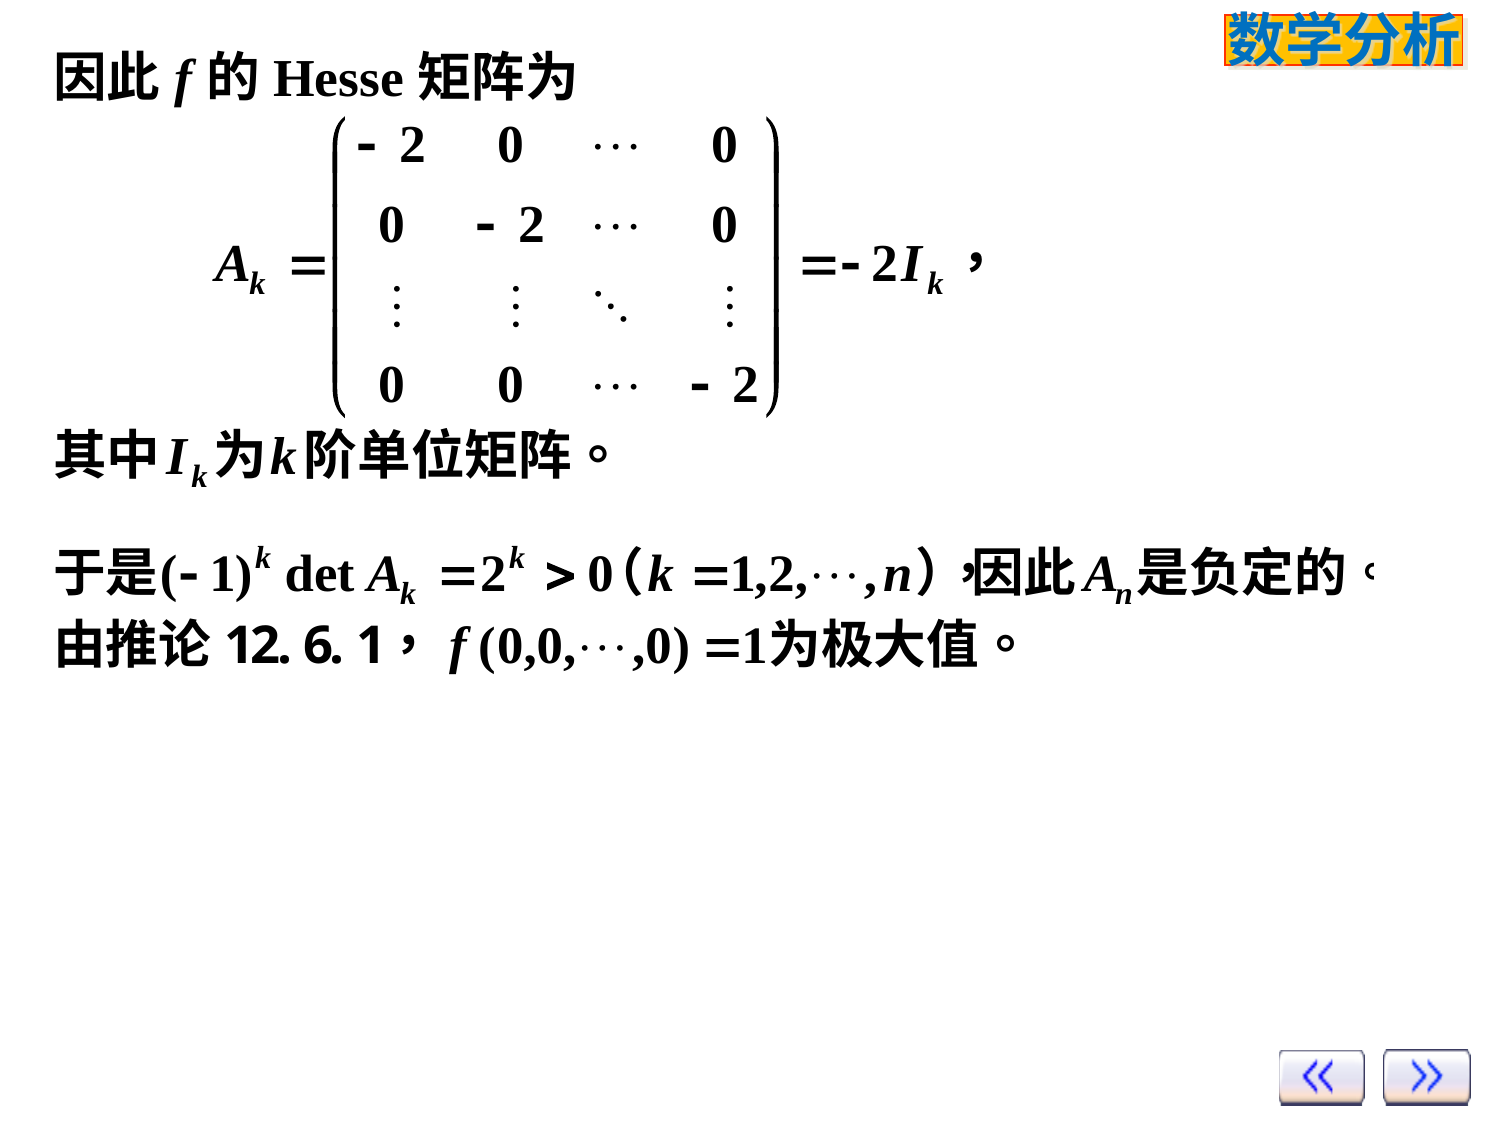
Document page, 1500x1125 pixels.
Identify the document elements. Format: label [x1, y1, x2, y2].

text_box [52, 42, 1159, 538]
picture [1383, 1049, 1471, 1106]
text_box [52, 538, 1375, 714]
picture [1279, 1050, 1365, 1106]
